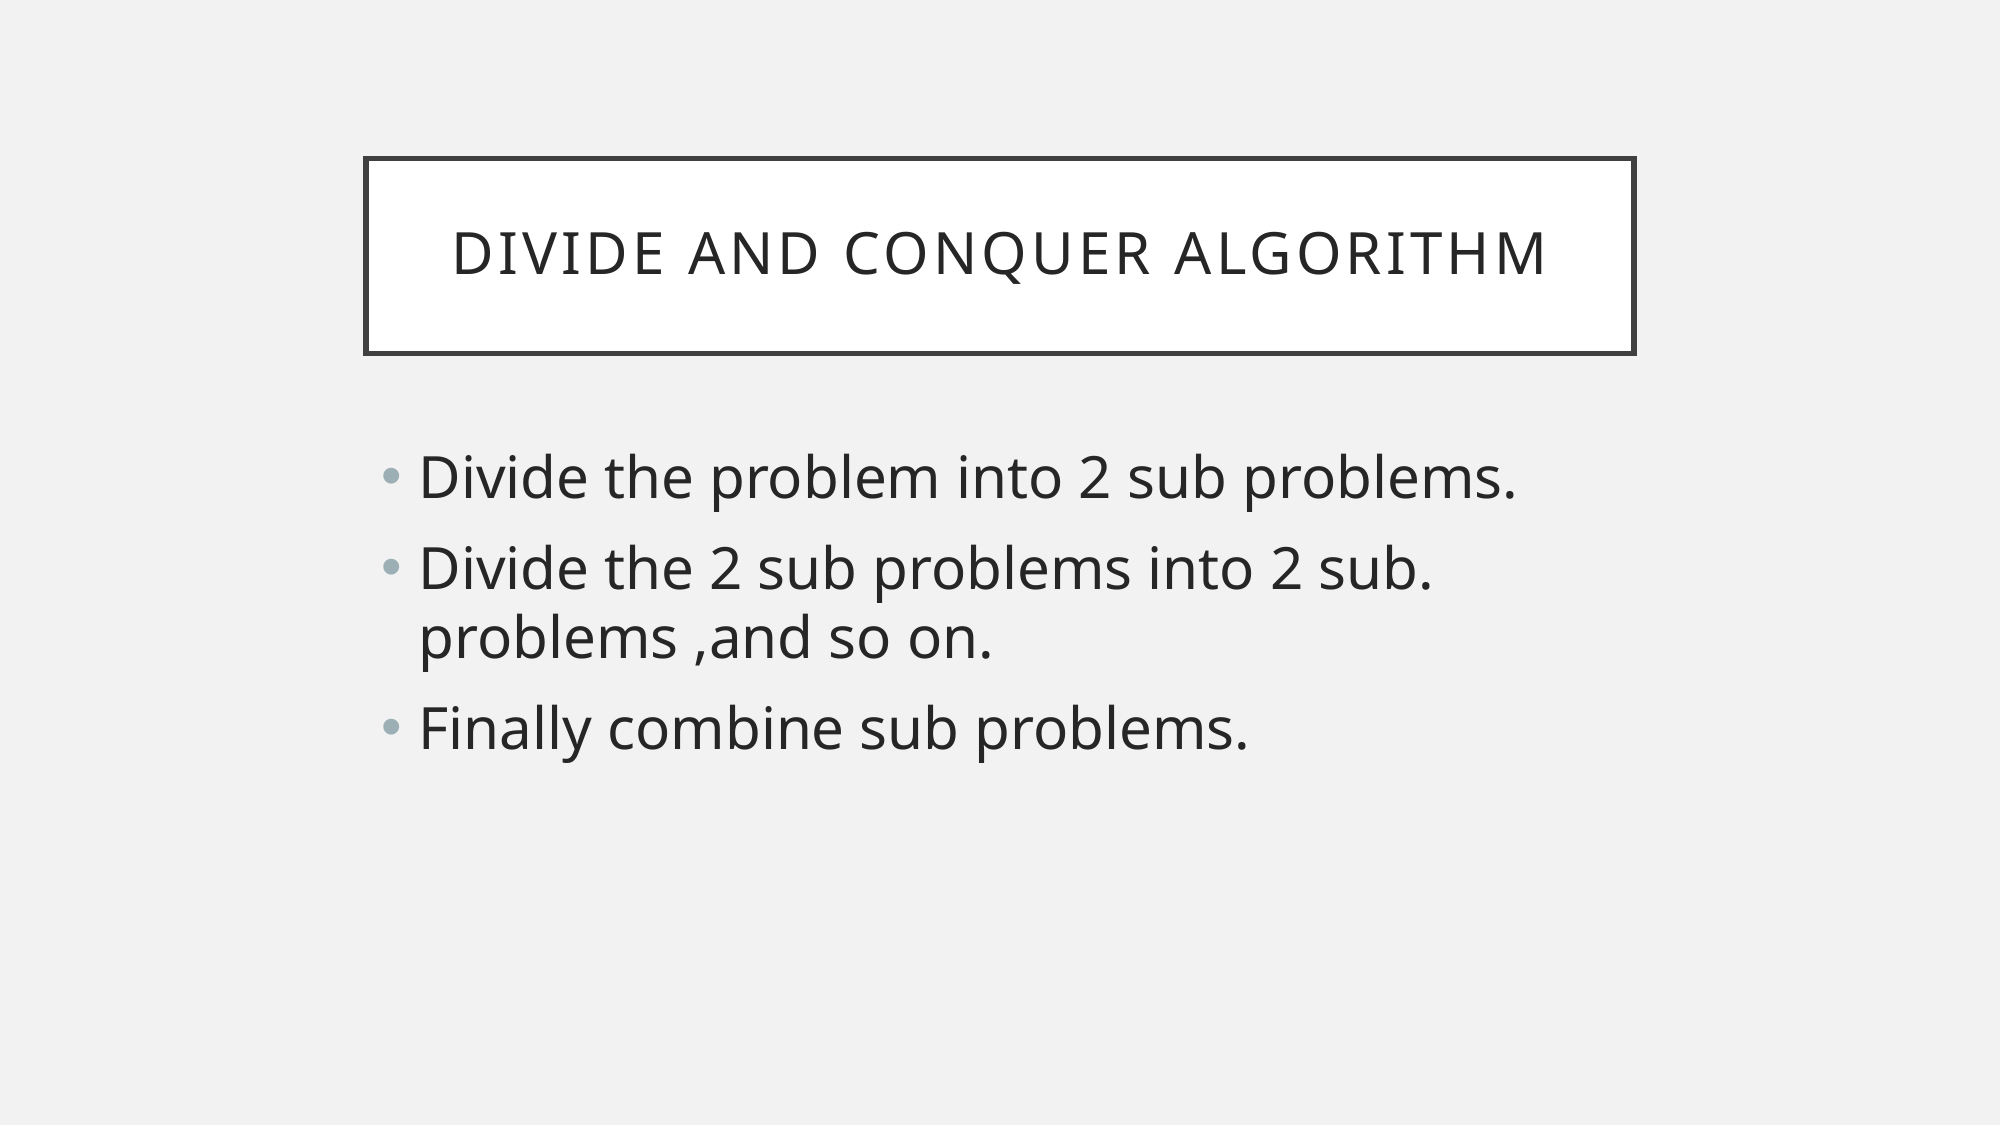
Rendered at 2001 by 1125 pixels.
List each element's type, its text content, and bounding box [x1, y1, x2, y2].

list Divide the problem into 2 sub problems. Divide the 2 sub problems into 2 sub. problems ,and so on. Finally combine sub problems. [366, 432, 1634, 942]
title Divide and conquer Algorithm [363, 156, 1637, 356]
